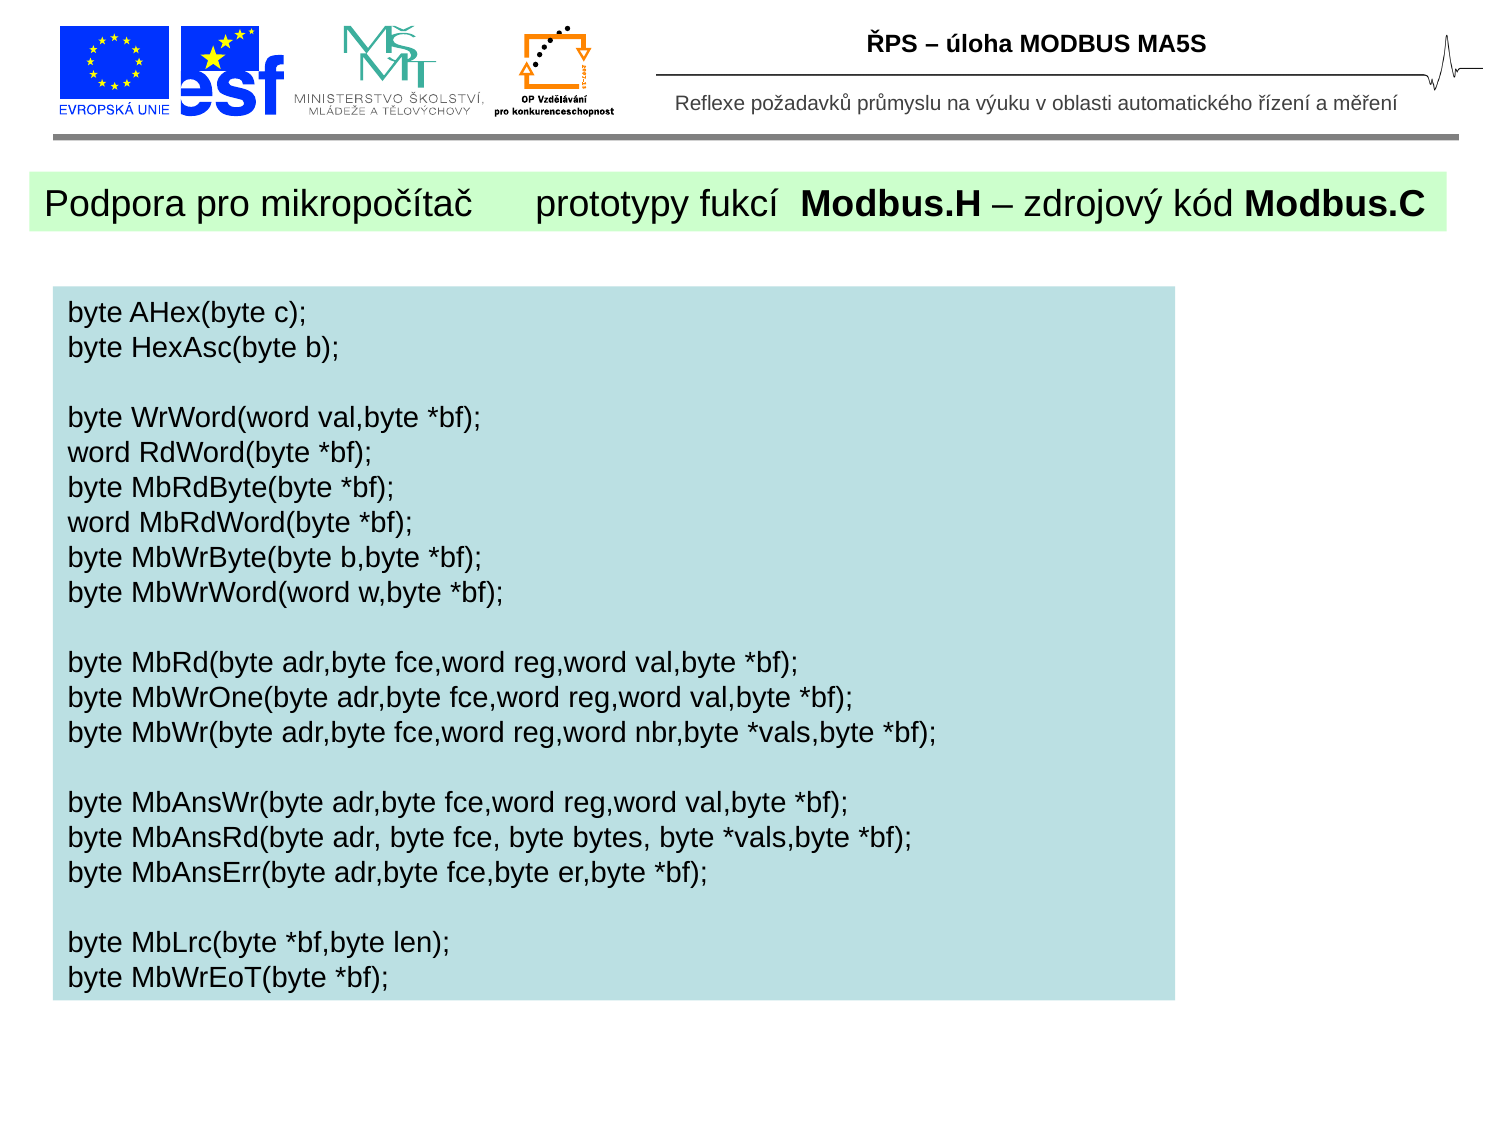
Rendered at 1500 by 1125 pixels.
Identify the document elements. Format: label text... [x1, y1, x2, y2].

text_box Podpora pro mikropočítač prototypy fukcí Modbus.H – zdrojový kód Modbus.C [29, 171, 1447, 232]
text_box byte AHex(byte c); byte HexAsc(byte b); byte WrWord(word val,byte *bf); word RdWord(byte *bf); byte MbRdByte(byte *bf); word MbRdWord(byte *bf); byte MbWrByte(byte b,byte *bf); byte MbWrWord(word w,byte *bf); byte MbRd(byte adr,byte fce,word reg,word val,byte *bf); byte MbWrOne(byte adr,byte fce,word reg,word val,byte *bf); byte MbWr(byte adr,byte fce,word reg,word nbr,byte *vals,byte *bf); byte MbAnsWr(byte adr,byte fce,word reg,word val,byte *bf); byte MbAnsRd(byte adr, byte fce, byte bytes, byte *vals,byte *bf); byte MbAnsErr(byte adr,byte fce,byte er,byte *bf); byte MbLrc(byte *bf,byte len); byte MbWrEoT(byte *bf); [52, 286, 1176, 1001]
picture [656, 34, 1483, 91]
text_box ŘPS – úloha MODBUS MA5S [644, 20, 1430, 68]
